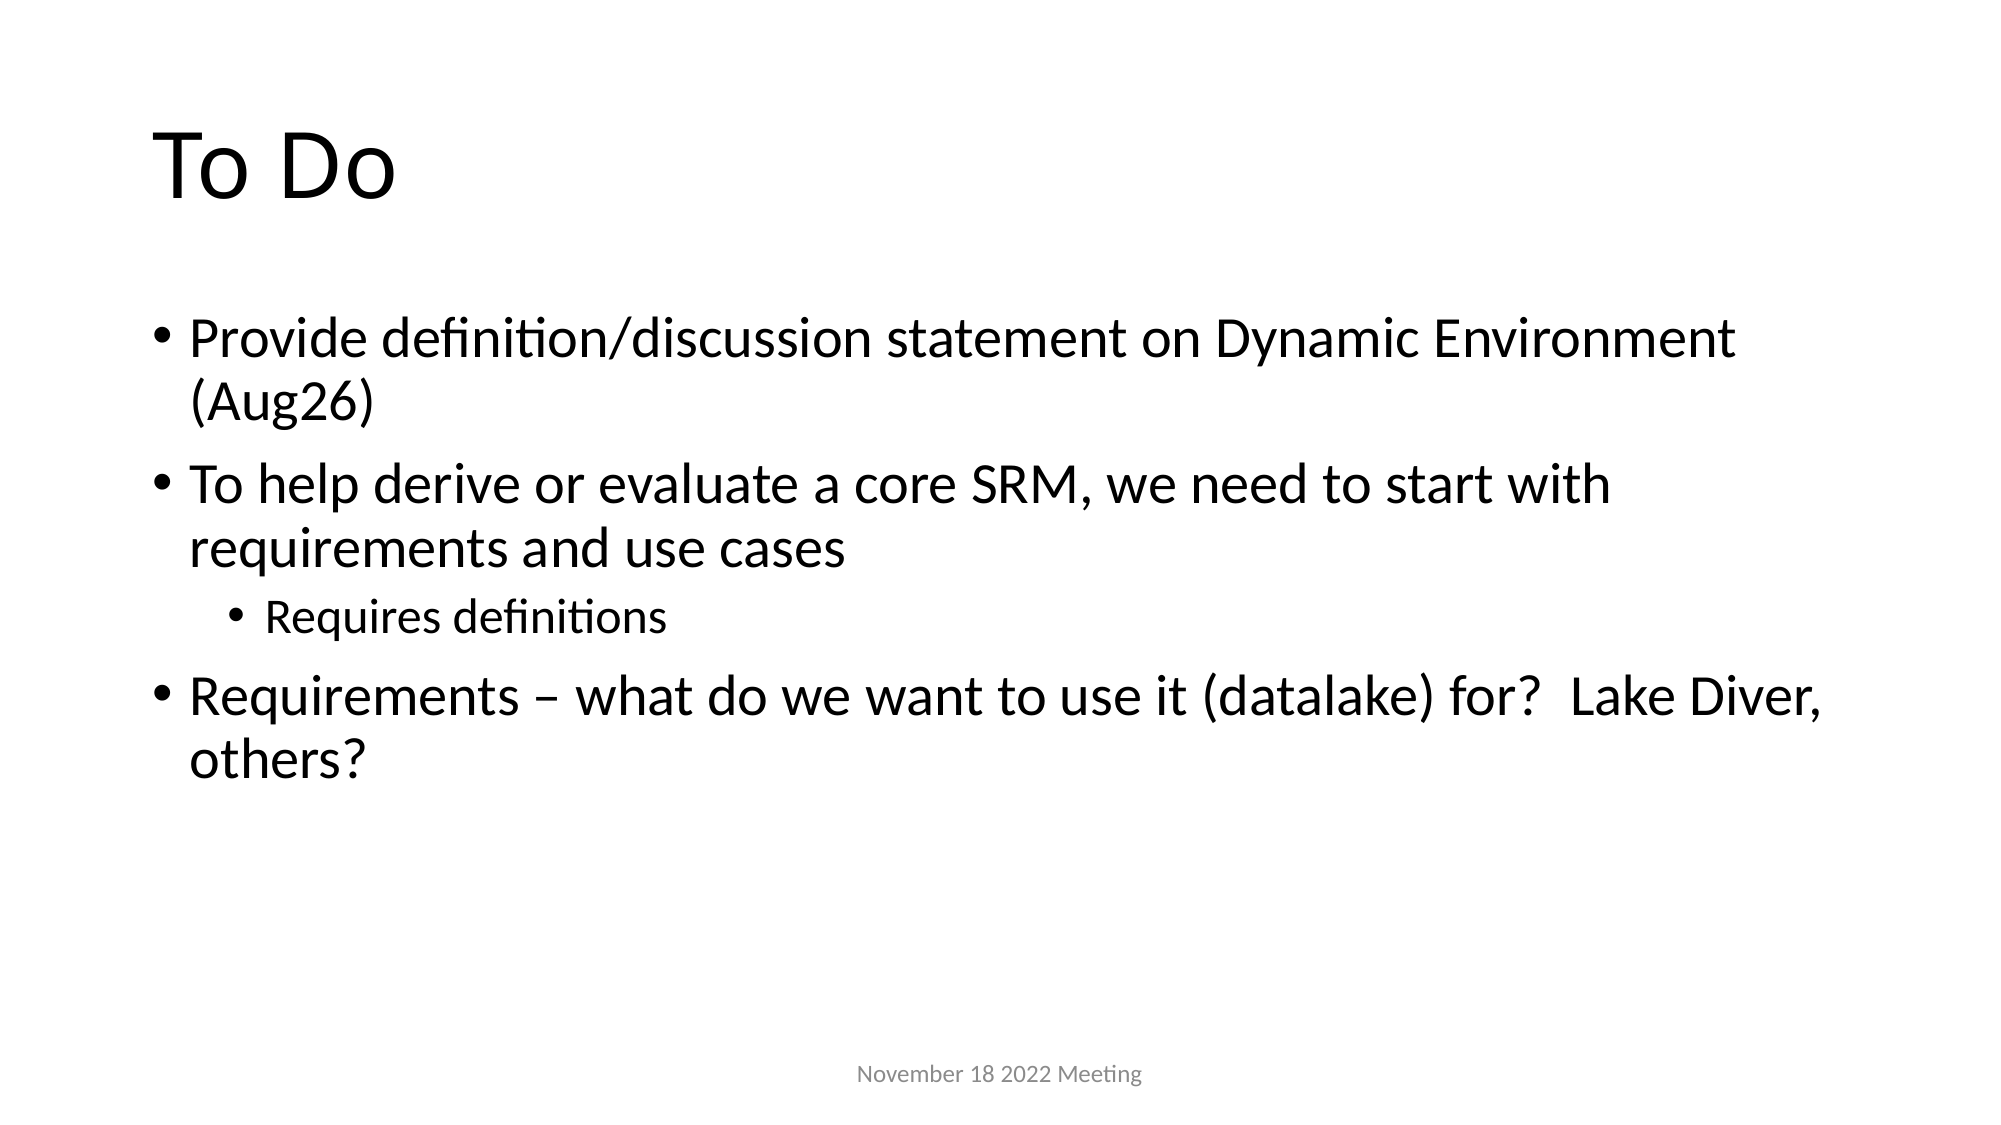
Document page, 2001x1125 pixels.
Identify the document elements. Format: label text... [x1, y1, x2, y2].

list Provide definition/discussion statement on Dynamic Environment (Aug26) To help derive or evaluate a core SRM, we need to start with requirements and use cases Requires definitions Requirements – what do we want to use it (datalake) for? Lake Diver, others? [137, 299, 1863, 1014]
title To Do [137, 59, 1863, 278]
footer November 18 2022 Meeting [662, 1042, 1338, 1103]
